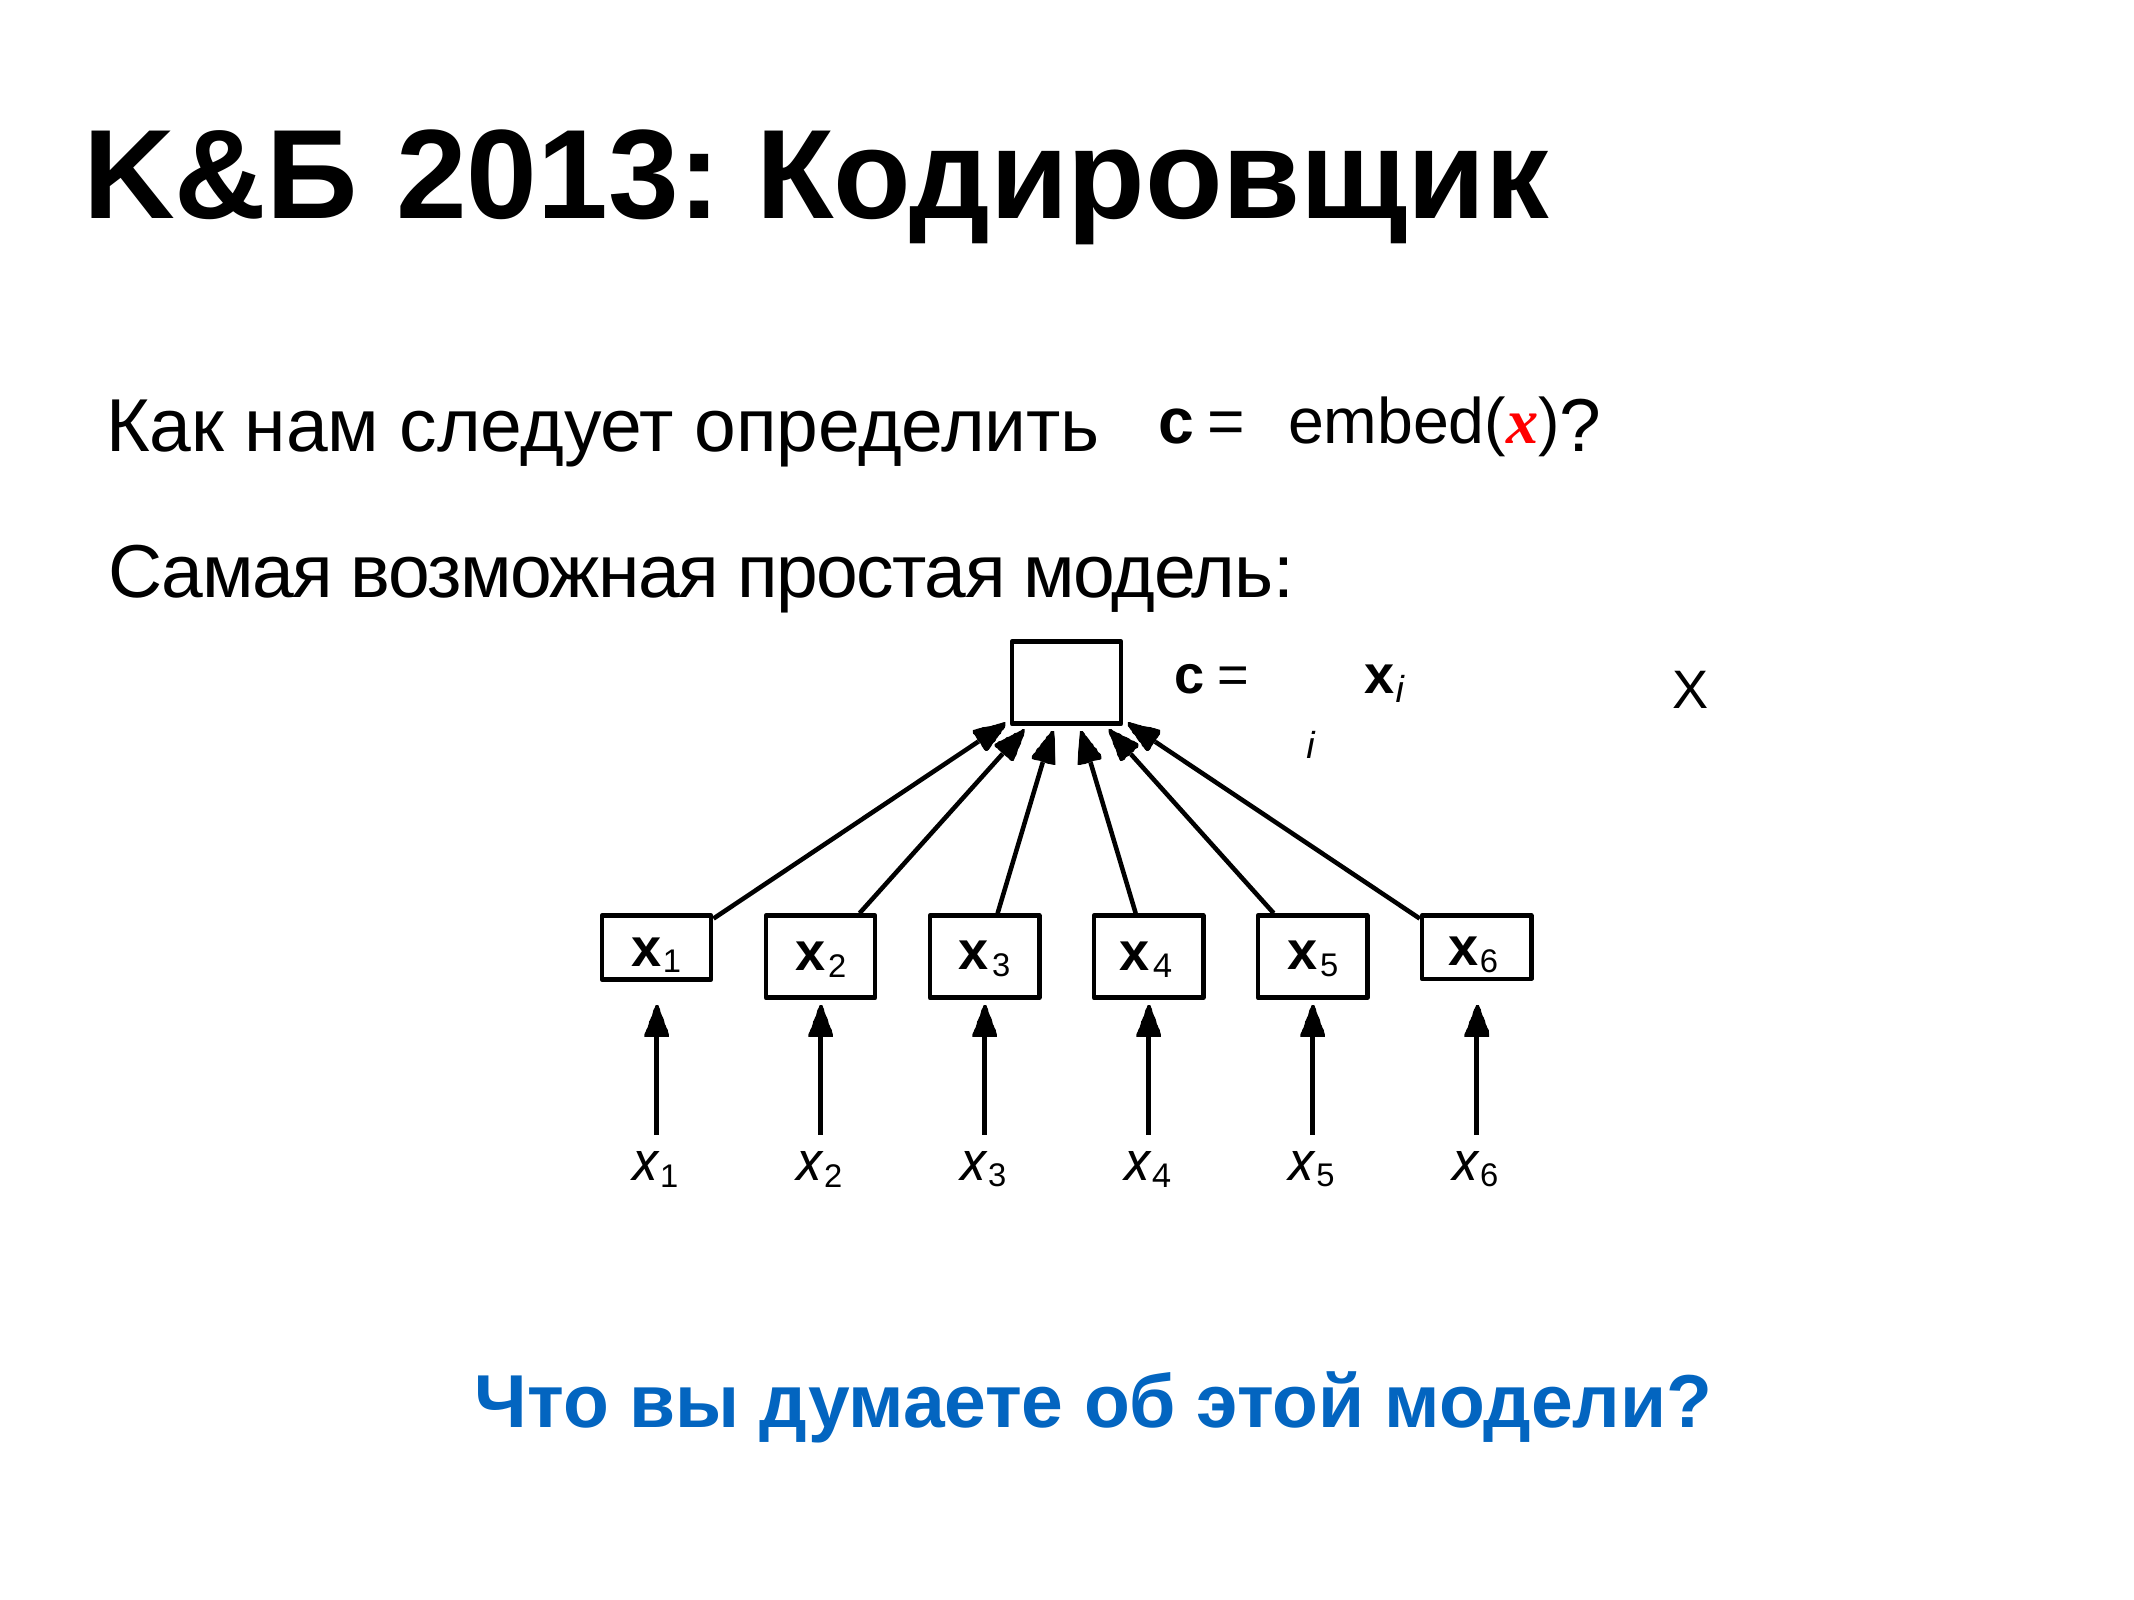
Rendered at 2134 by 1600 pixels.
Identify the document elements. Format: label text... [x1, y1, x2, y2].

text_box i [1304, 717, 1324, 766]
text_box x1 [601, 915, 712, 980]
text_box [765, 915, 876, 998]
text_box [1077, 731, 1102, 765]
text_box x5 [1285, 911, 1344, 984]
text_box [1093, 915, 1204, 998]
text_box [972, 722, 1006, 751]
text_box [1300, 1005, 1325, 1037]
text_box x4 [1117, 911, 1177, 984]
text_box [1136, 1005, 1161, 1037]
text_box i [1393, 661, 1414, 710]
text_box [808, 1005, 833, 1037]
text_box x2 [793, 1121, 852, 1194]
text_box x6 [1421, 915, 1532, 979]
text_box Что вы думаете об этой модели? [472, 1350, 1842, 1443]
text_box c = x [1172, 637, 1398, 705]
text_box [1031, 731, 1056, 765]
text_box [972, 1005, 997, 1037]
text_box [1464, 1005, 1490, 1037]
text_box x5 [1286, 1121, 1344, 1194]
text_box x2 [792, 911, 852, 984]
text_box [644, 1005, 669, 1037]
text_box x6 [1450, 1121, 1508, 1194]
text_box [1108, 729, 1139, 761]
text_box x1 [629, 1121, 687, 1194]
text_box [1011, 720, 1122, 724]
text_box [1257, 915, 1368, 998]
text_box x4 [1122, 1121, 1180, 1194]
text_box [929, 915, 1040, 998]
text_box Как нам следует определить c = embed(x)? Самая возможная простая модель: X [104, 264, 1742, 720]
text_box [1127, 722, 1161, 751]
text_box [994, 729, 1025, 761]
text_box x3 [958, 1121, 1016, 1194]
text_box x3 [956, 911, 1016, 984]
title K&Б 2013: Кодировщик [81, 89, 1842, 359]
